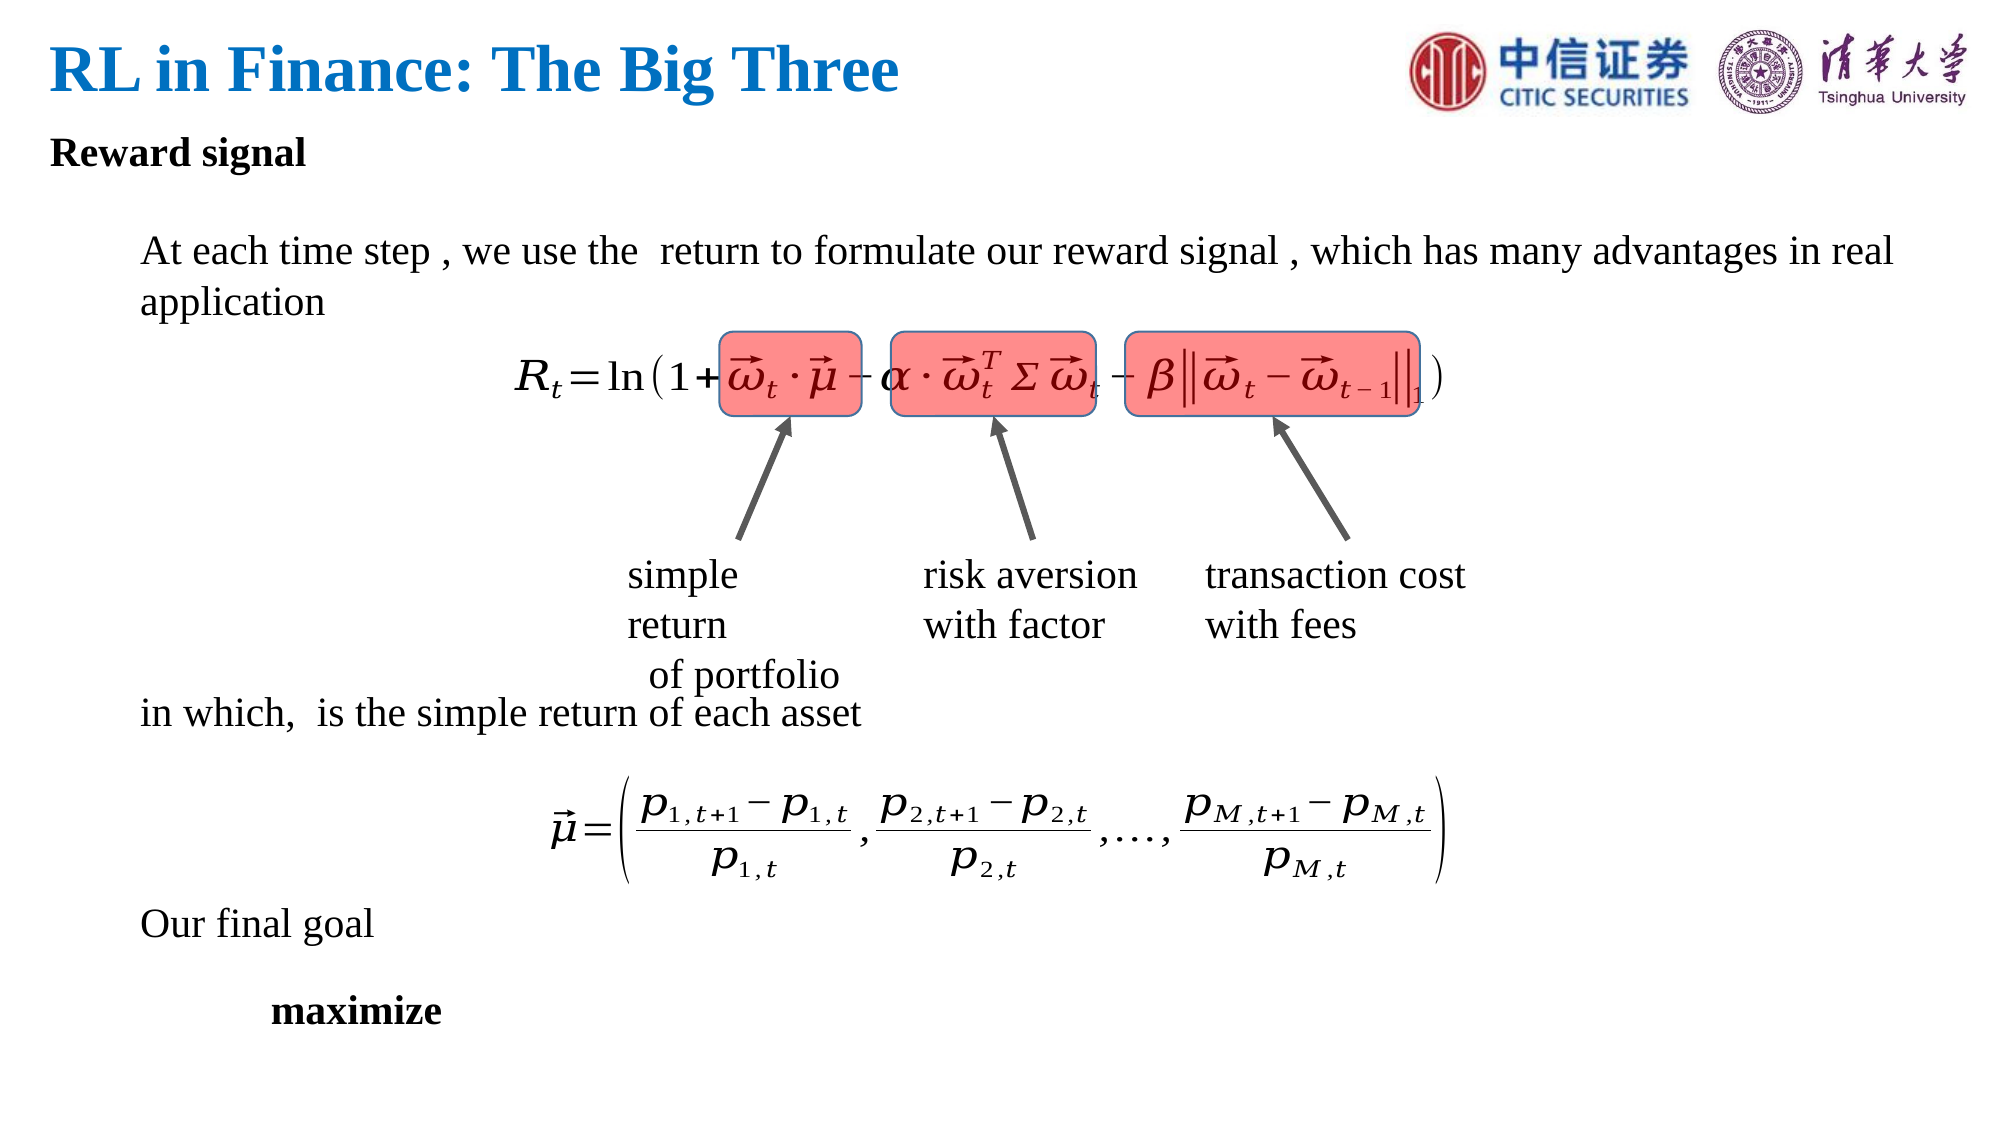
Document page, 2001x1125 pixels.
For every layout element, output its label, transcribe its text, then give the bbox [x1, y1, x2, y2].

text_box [890, 331, 1125, 656]
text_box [612, 331, 864, 656]
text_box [1404, 11, 1988, 131]
text_box RL in Finance: The Big Three [35, 17, 1191, 113]
text_box Our final goal [125, 888, 1865, 954]
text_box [1125, 331, 1506, 656]
text_box Reward signal [35, 117, 333, 182]
